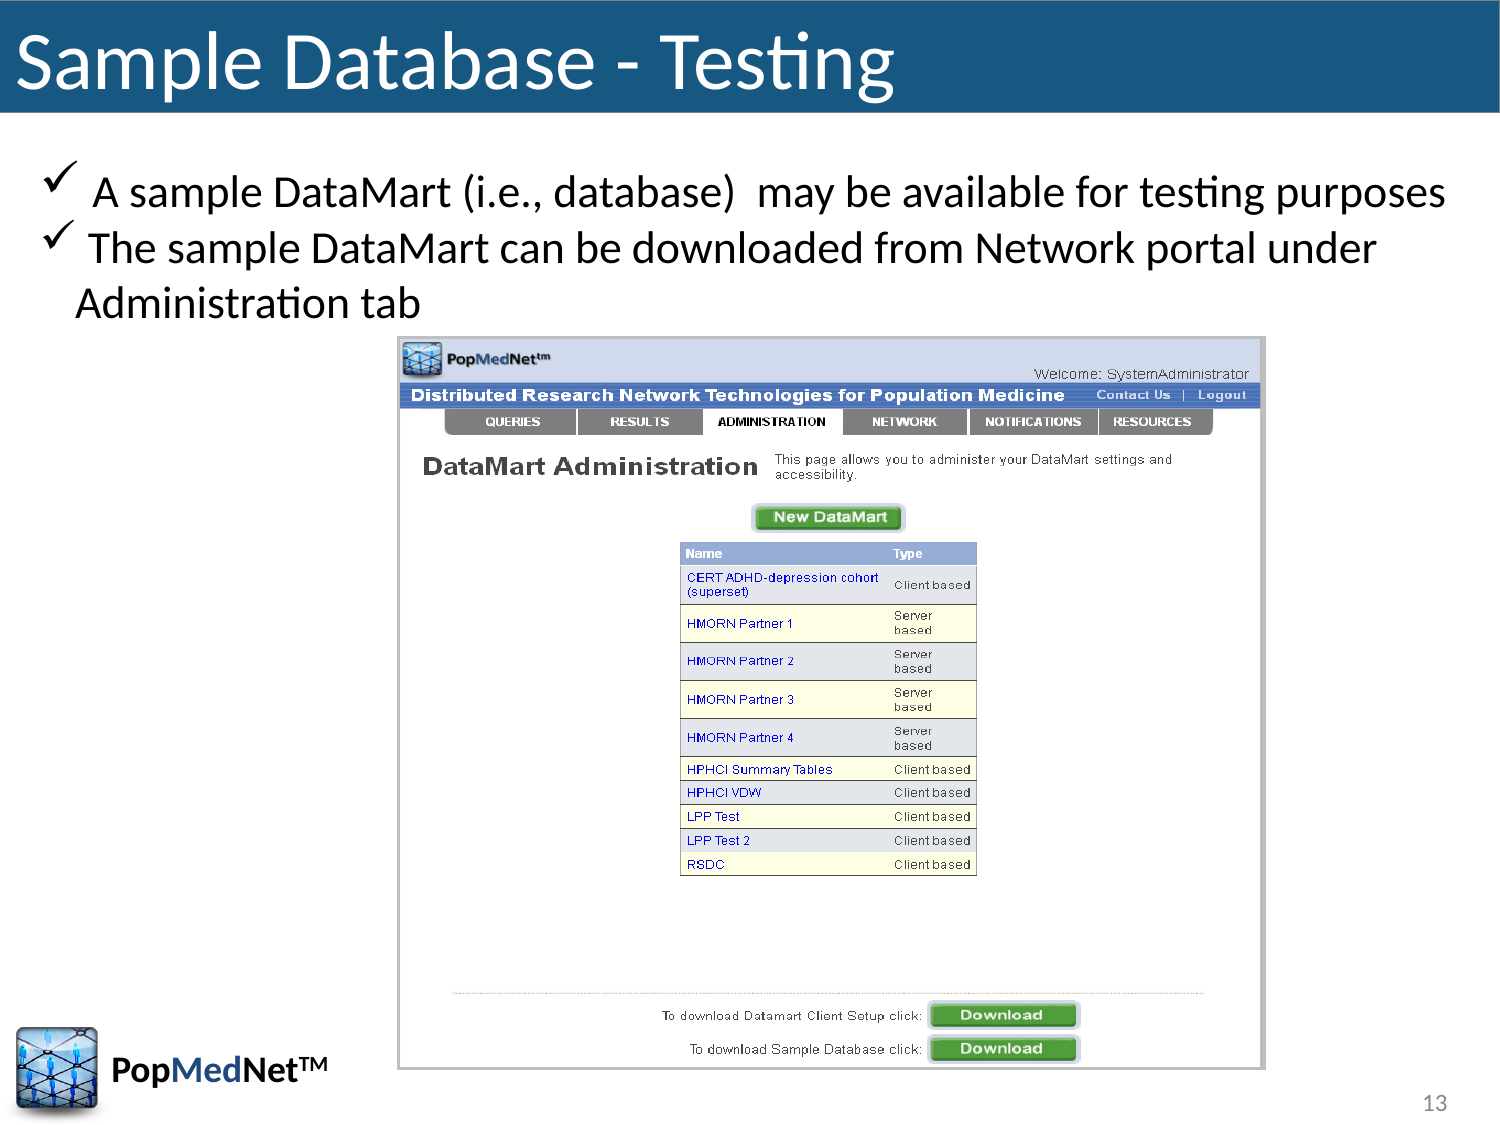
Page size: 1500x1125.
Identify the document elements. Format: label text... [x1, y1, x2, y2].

text_box A sample DataMart (i.e., database) may be available for testing purposes The sample DataMart can be downloaded from Network portal under Administration tab [24, 149, 1463, 935]
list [399, 338, 1263, 1068]
picture [0, 1027, 113, 1125]
title Sample Database - Testing [0, 0, 1451, 113]
slide_number 13 [1187, 1062, 1463, 1110]
